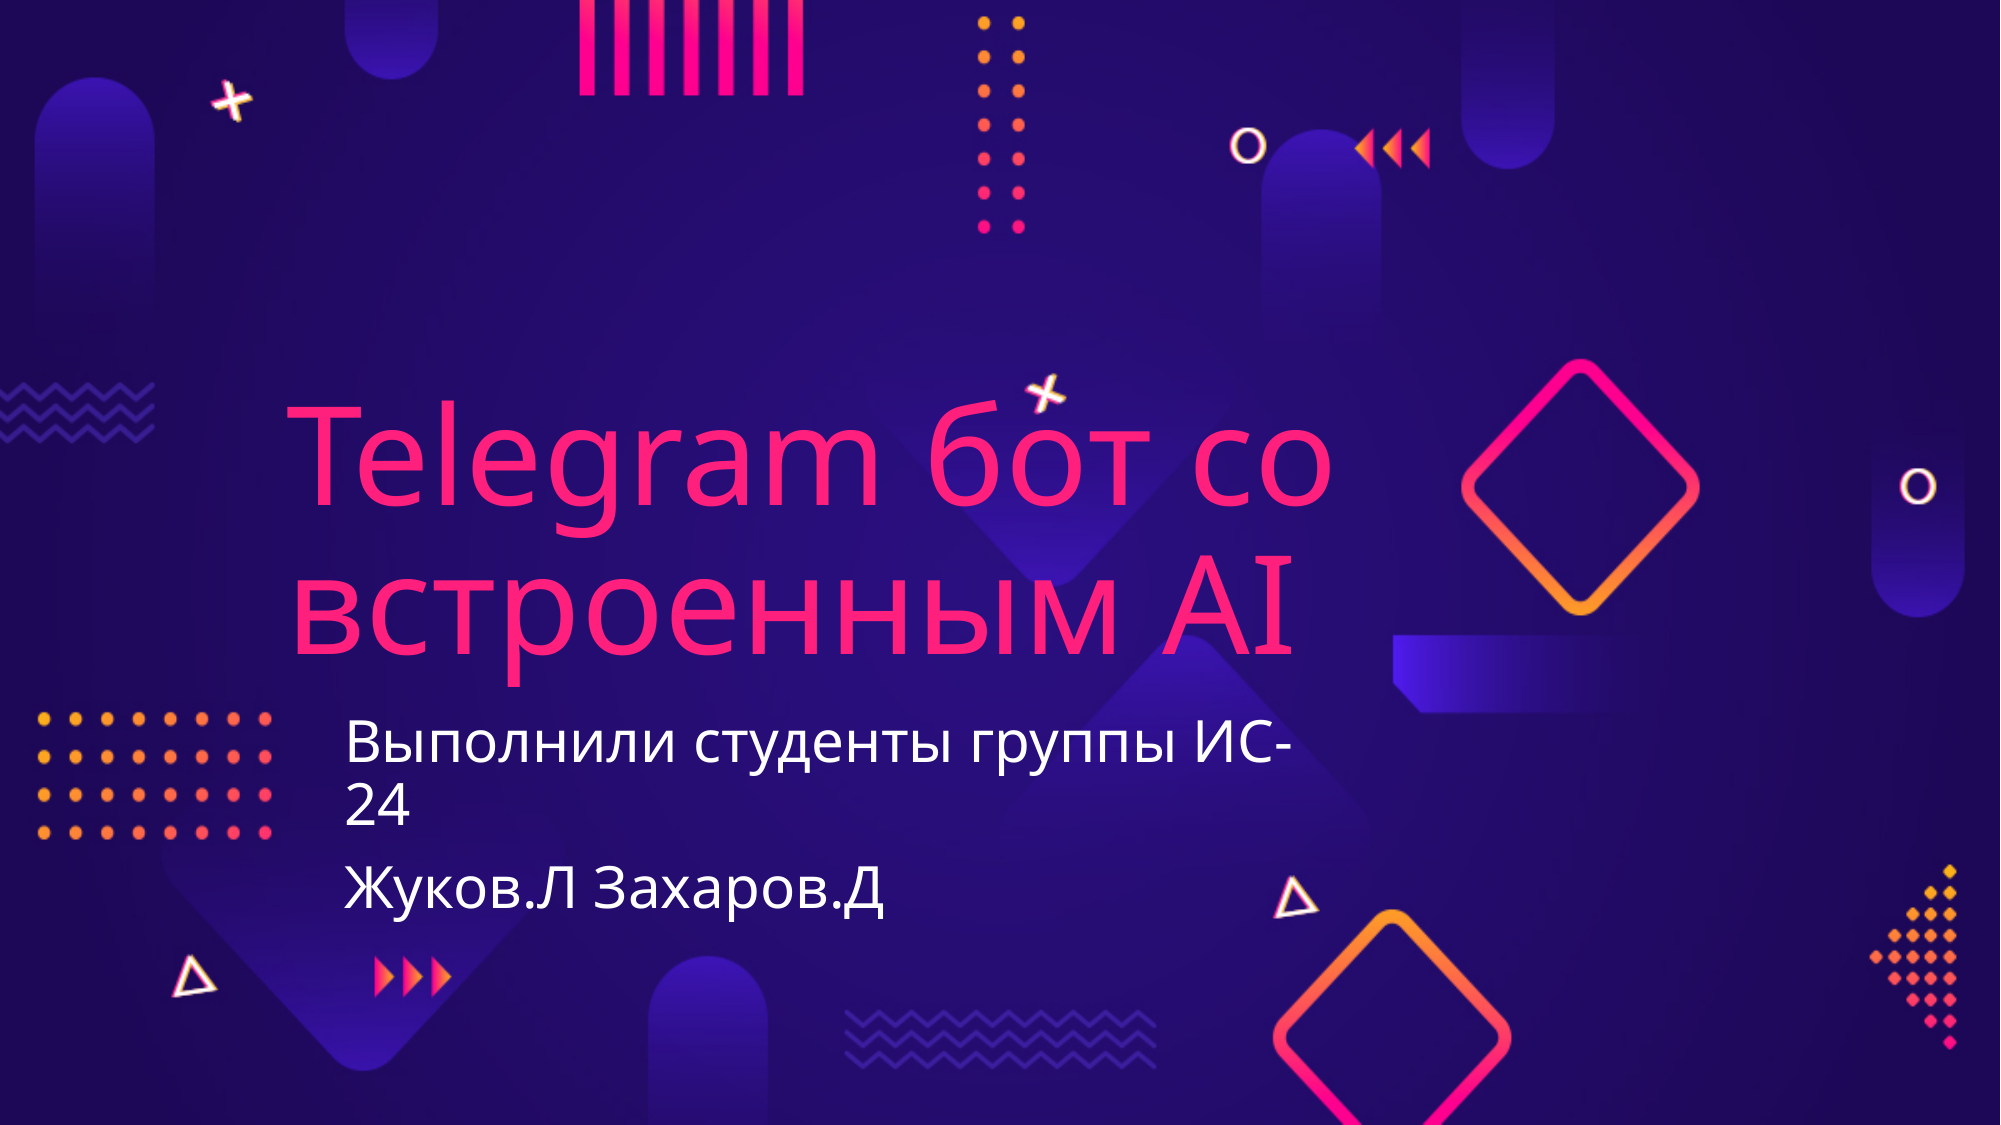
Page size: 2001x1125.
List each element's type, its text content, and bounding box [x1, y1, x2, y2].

subtitle Выполнили студенты группы ИС-24 Жуков.Л Захаров.Д [329, 704, 1316, 976]
picture [0, 0, 2000, 1125]
title Telegram бот со встроенным AI [271, 299, 1729, 692]
